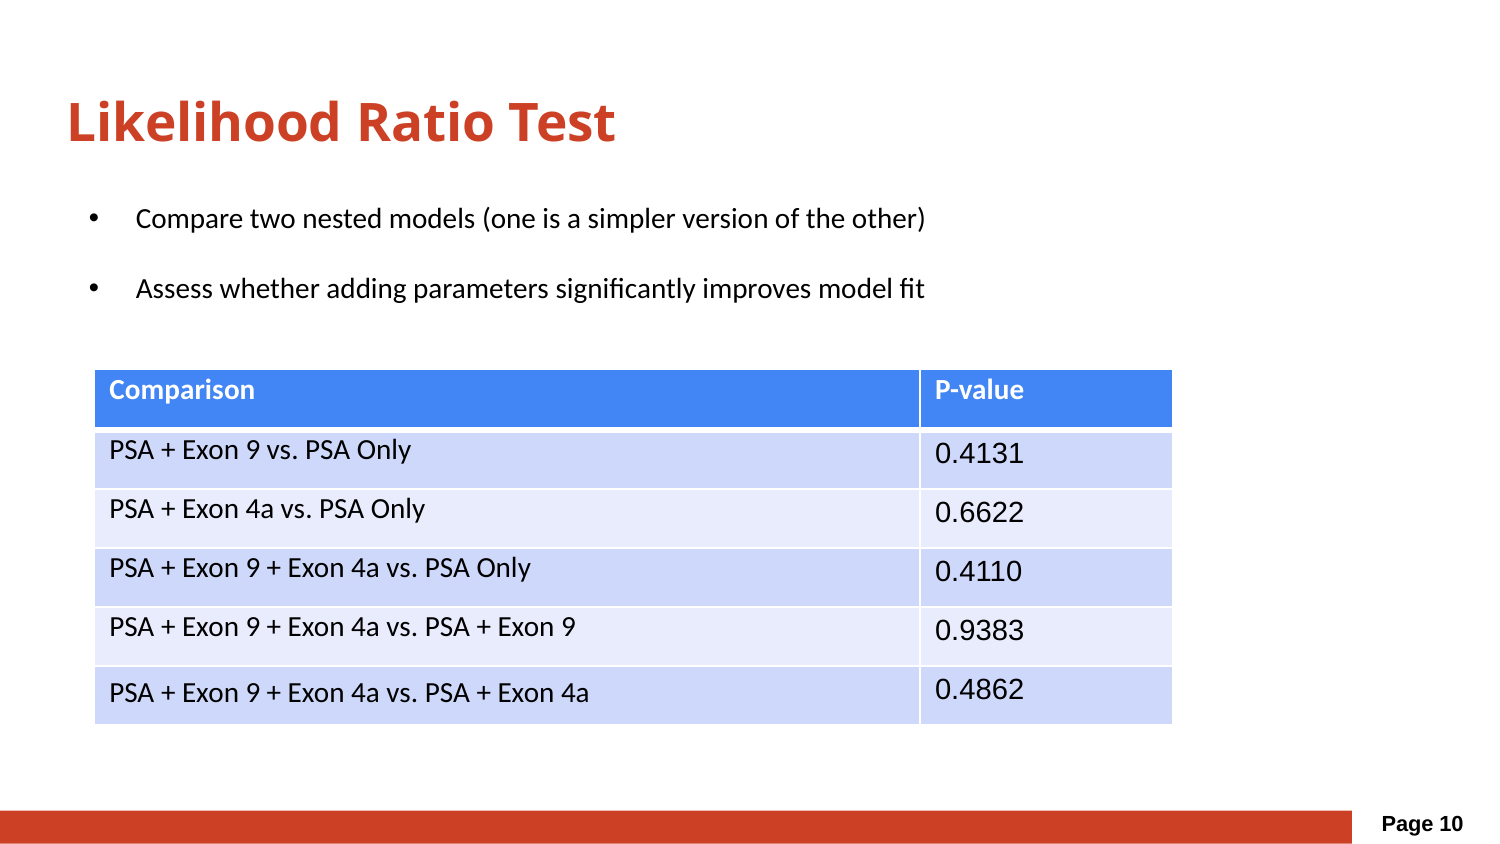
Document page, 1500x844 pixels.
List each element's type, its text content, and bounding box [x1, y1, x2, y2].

table_cell 0.6622 [921, 490, 1172, 547]
table_cell PSA + Exon 9 + Exon 4a vs. PSA + Exon 4a [95, 667, 919, 724]
text_box Compare two nested models (one is a simpler version of the other) Assess whether adding parameters significantly improves model fit [74, 192, 1383, 382]
table_cell PSA + Exon 9 vs. PSA Only [95, 433, 919, 488]
text_box [0, 810, 1352, 844]
table_cell PSA + Exon 9 + Exon 4a vs. PSA + Exon 9 [95, 608, 919, 665]
subtitle Page 10 [1366, 799, 1483, 844]
table_cell 0.9383 [921, 608, 1172, 665]
table_header Comparison [95, 370, 919, 427]
table_cell PSA + Exon 4a vs. PSA Only [95, 490, 919, 547]
table_header P-value [921, 370, 1172, 427]
table_cell 0.4110 [921, 549, 1172, 606]
table_cell PSA + Exon 9 + Exon 4a vs. PSA Only [95, 549, 919, 606]
title Likelihood Ratio Test [51, 72, 1449, 167]
table_cell 0.4131 [921, 433, 1172, 488]
table_cell 0.4862 [921, 667, 1172, 724]
